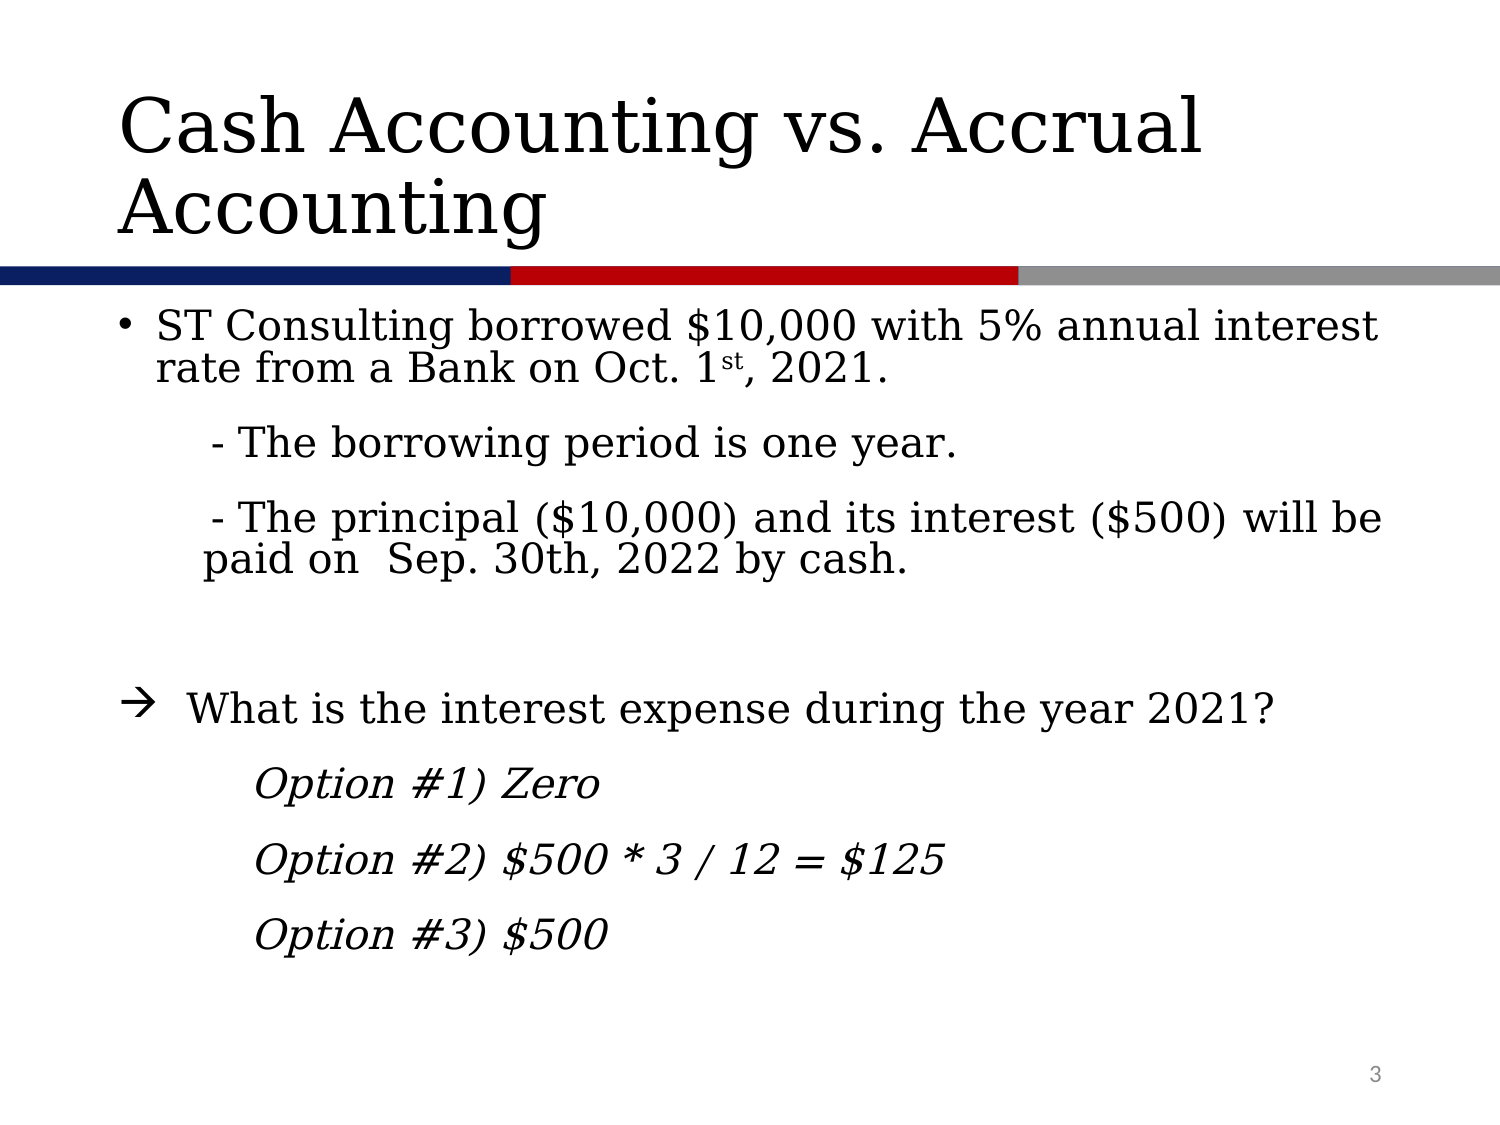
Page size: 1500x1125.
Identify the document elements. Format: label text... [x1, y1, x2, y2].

title Cash Accounting vs. Accrual Accounting [103, 59, 1433, 278]
slide_number 3 [1059, 1042, 1397, 1103]
list ST Consulting borrowed $10,000 with 5% annual interest rate from a Bank on Oct. 1st, 2021. - The borrowing period is one year. - The principal ($10,000) and its interest ($500) will be paid on Sep. 30th, 2022 by cash. What is the interest expense during the year 2021? Option #1) Zero Option #2) $500 * 3 / 12 = $125 Option #3) $500 [103, 299, 1484, 1014]
